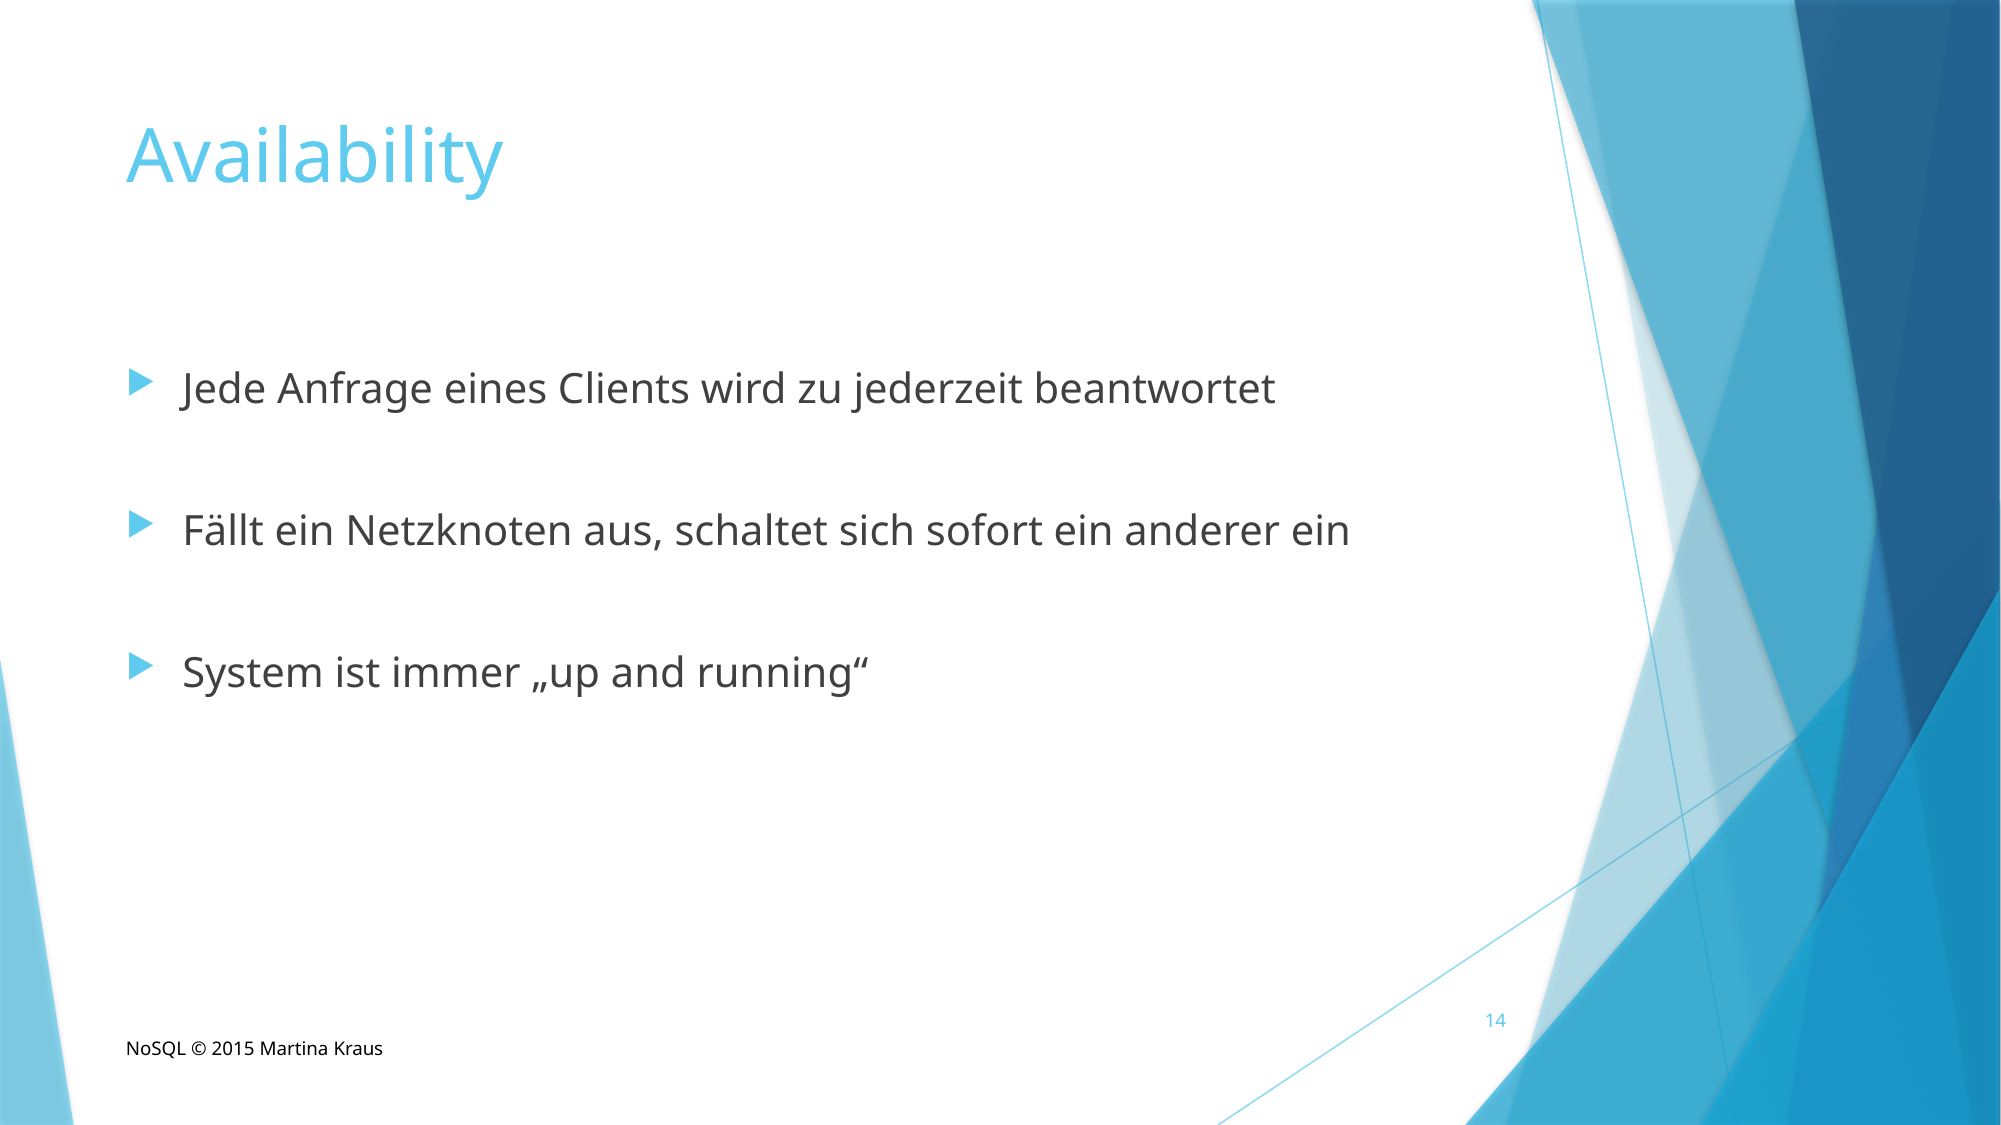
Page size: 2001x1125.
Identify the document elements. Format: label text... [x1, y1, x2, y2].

slide_number 14 [1409, 991, 1522, 1051]
title Availability [111, 99, 1522, 317]
list Jede Anfrage eines Clients wird zu jederzeit beantwortet Fällt ein Netzknoten aus, schaltet sich sofort ein anderer ein System ist immer „up and running“ [111, 354, 1522, 992]
footer NoSQL © 2015 Martina Kraus [111, 1028, 1145, 1089]
